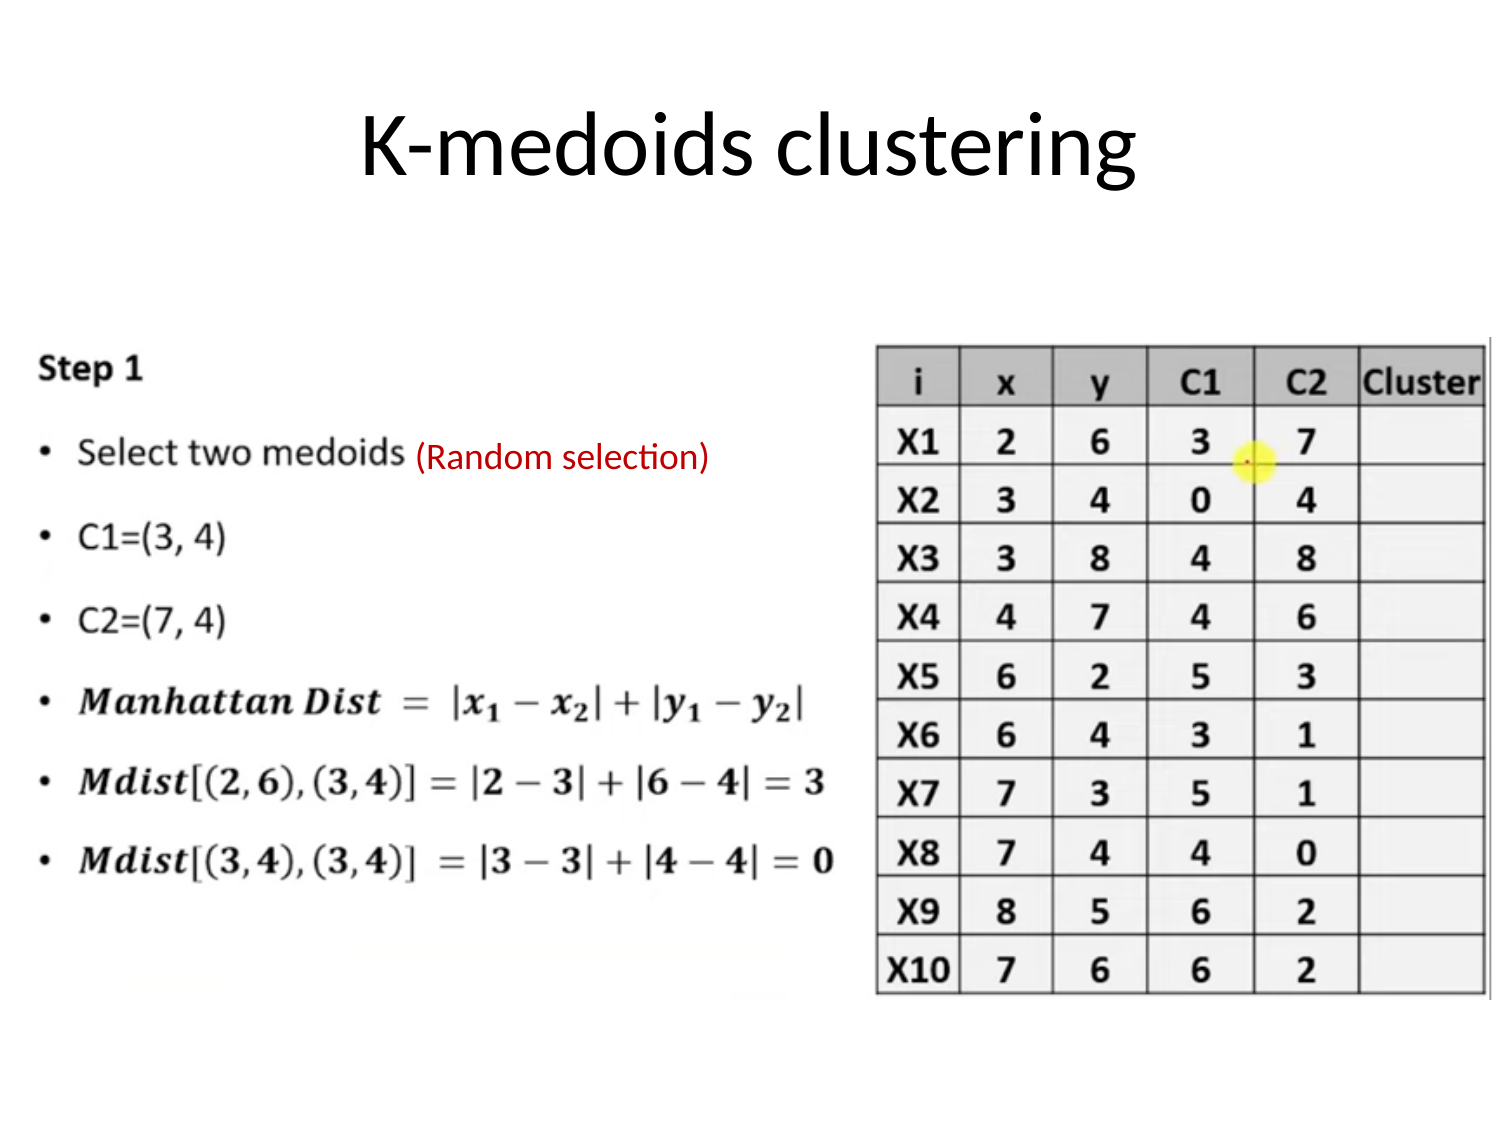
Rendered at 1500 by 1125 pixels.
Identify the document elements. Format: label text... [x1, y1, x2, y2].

picture [6, 337, 1495, 1001]
title K-medoids clustering [75, 45, 1425, 233]
